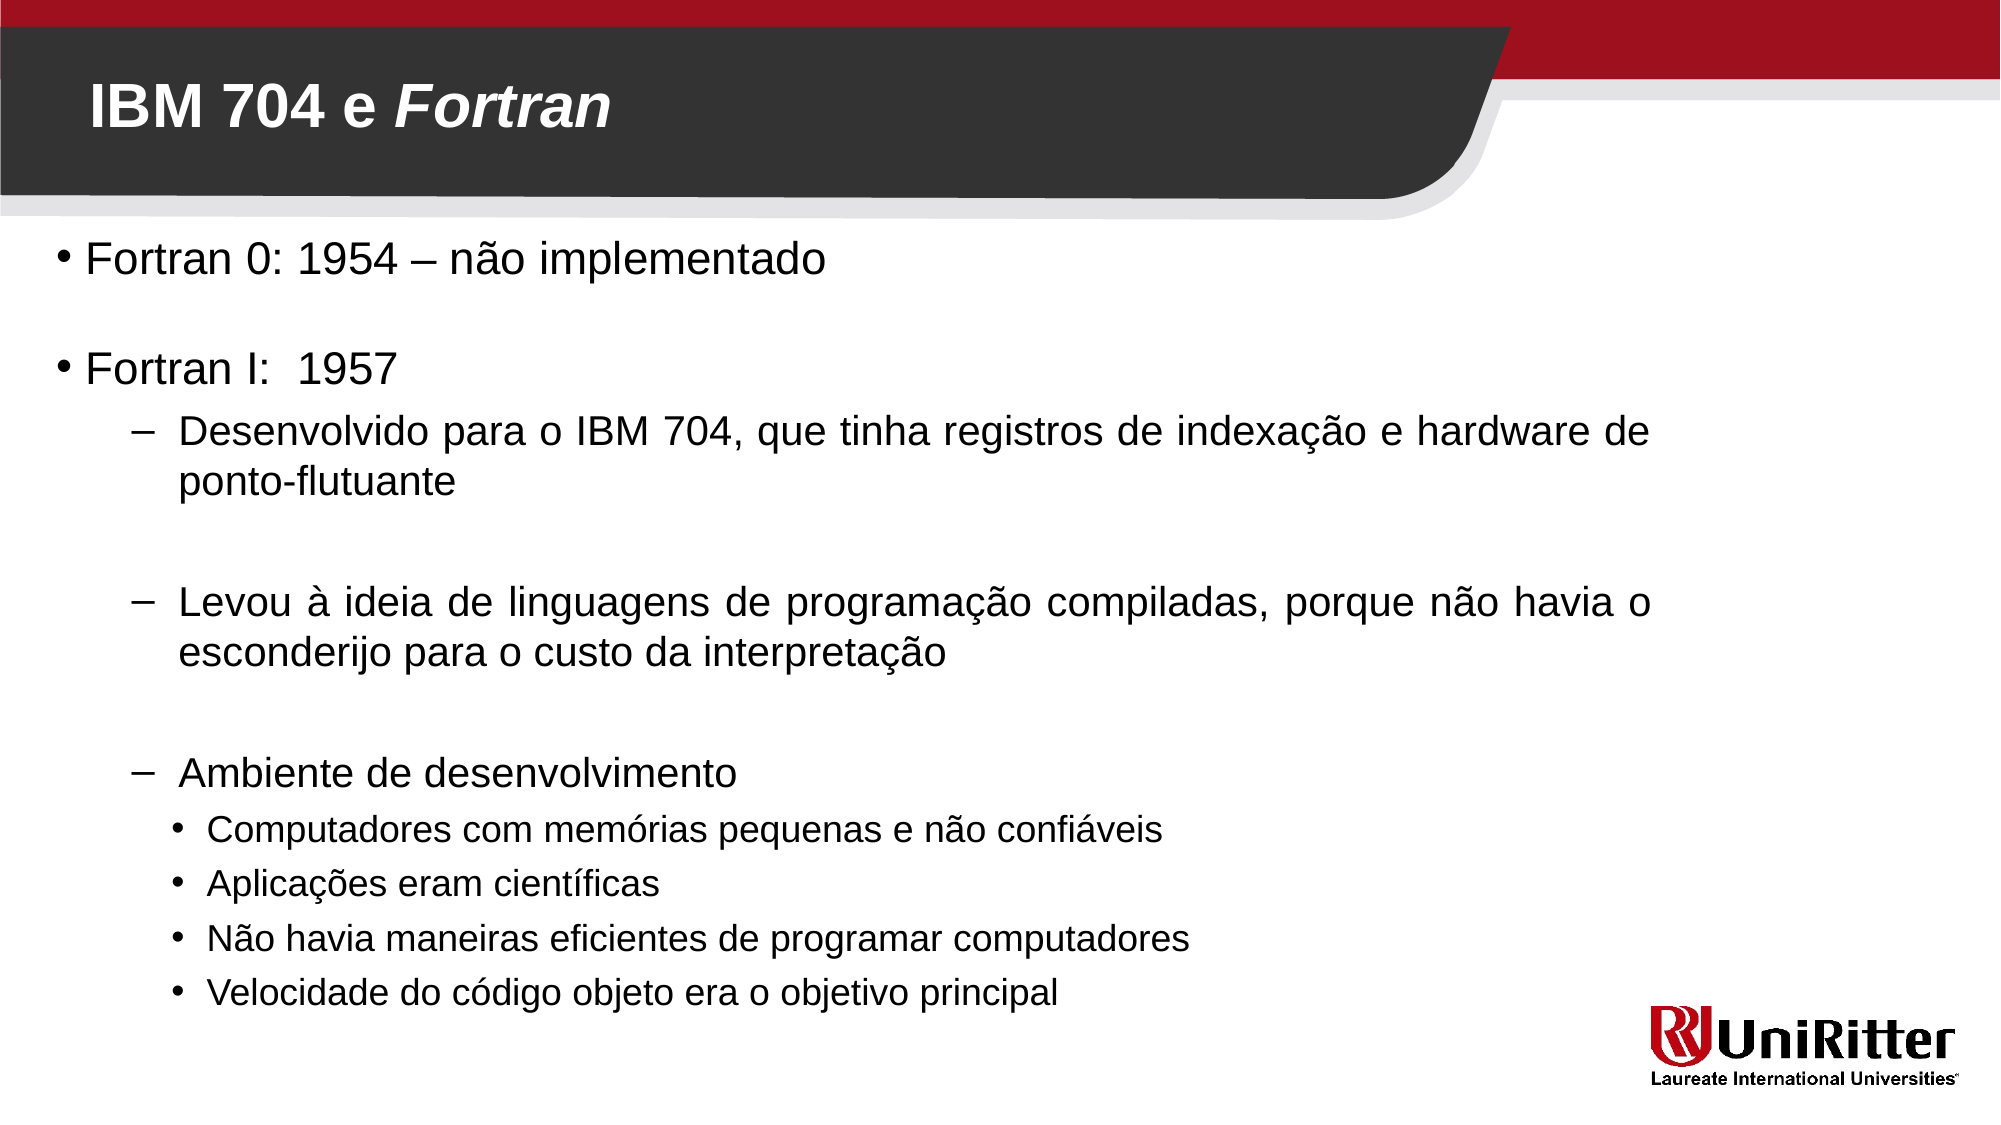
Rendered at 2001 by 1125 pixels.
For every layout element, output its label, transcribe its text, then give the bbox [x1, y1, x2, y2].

text_box IBM 704 e Fortran [74, 56, 1463, 162]
picture [0, 0, 2000, 220]
text_box Fortran 0: 1954 – não implementado Fortran I: 1957 Desenvolvido para o IBM 704, que tinha registros de indexação e hardware de ponto-flutuante Levou à ideia de linguagens de programação compiladas, porque não havia o esconderijo para o custo da interpretação Ambiente de desenvolvimento Computadores com memórias pequenas e não confiáveis Aplicações eram científicas Não havia maneiras eficientes de programar computadores Velocidade do código objeto era o objetivo principal [41, 220, 1667, 1125]
picture [1667, 1006, 1959, 1085]
